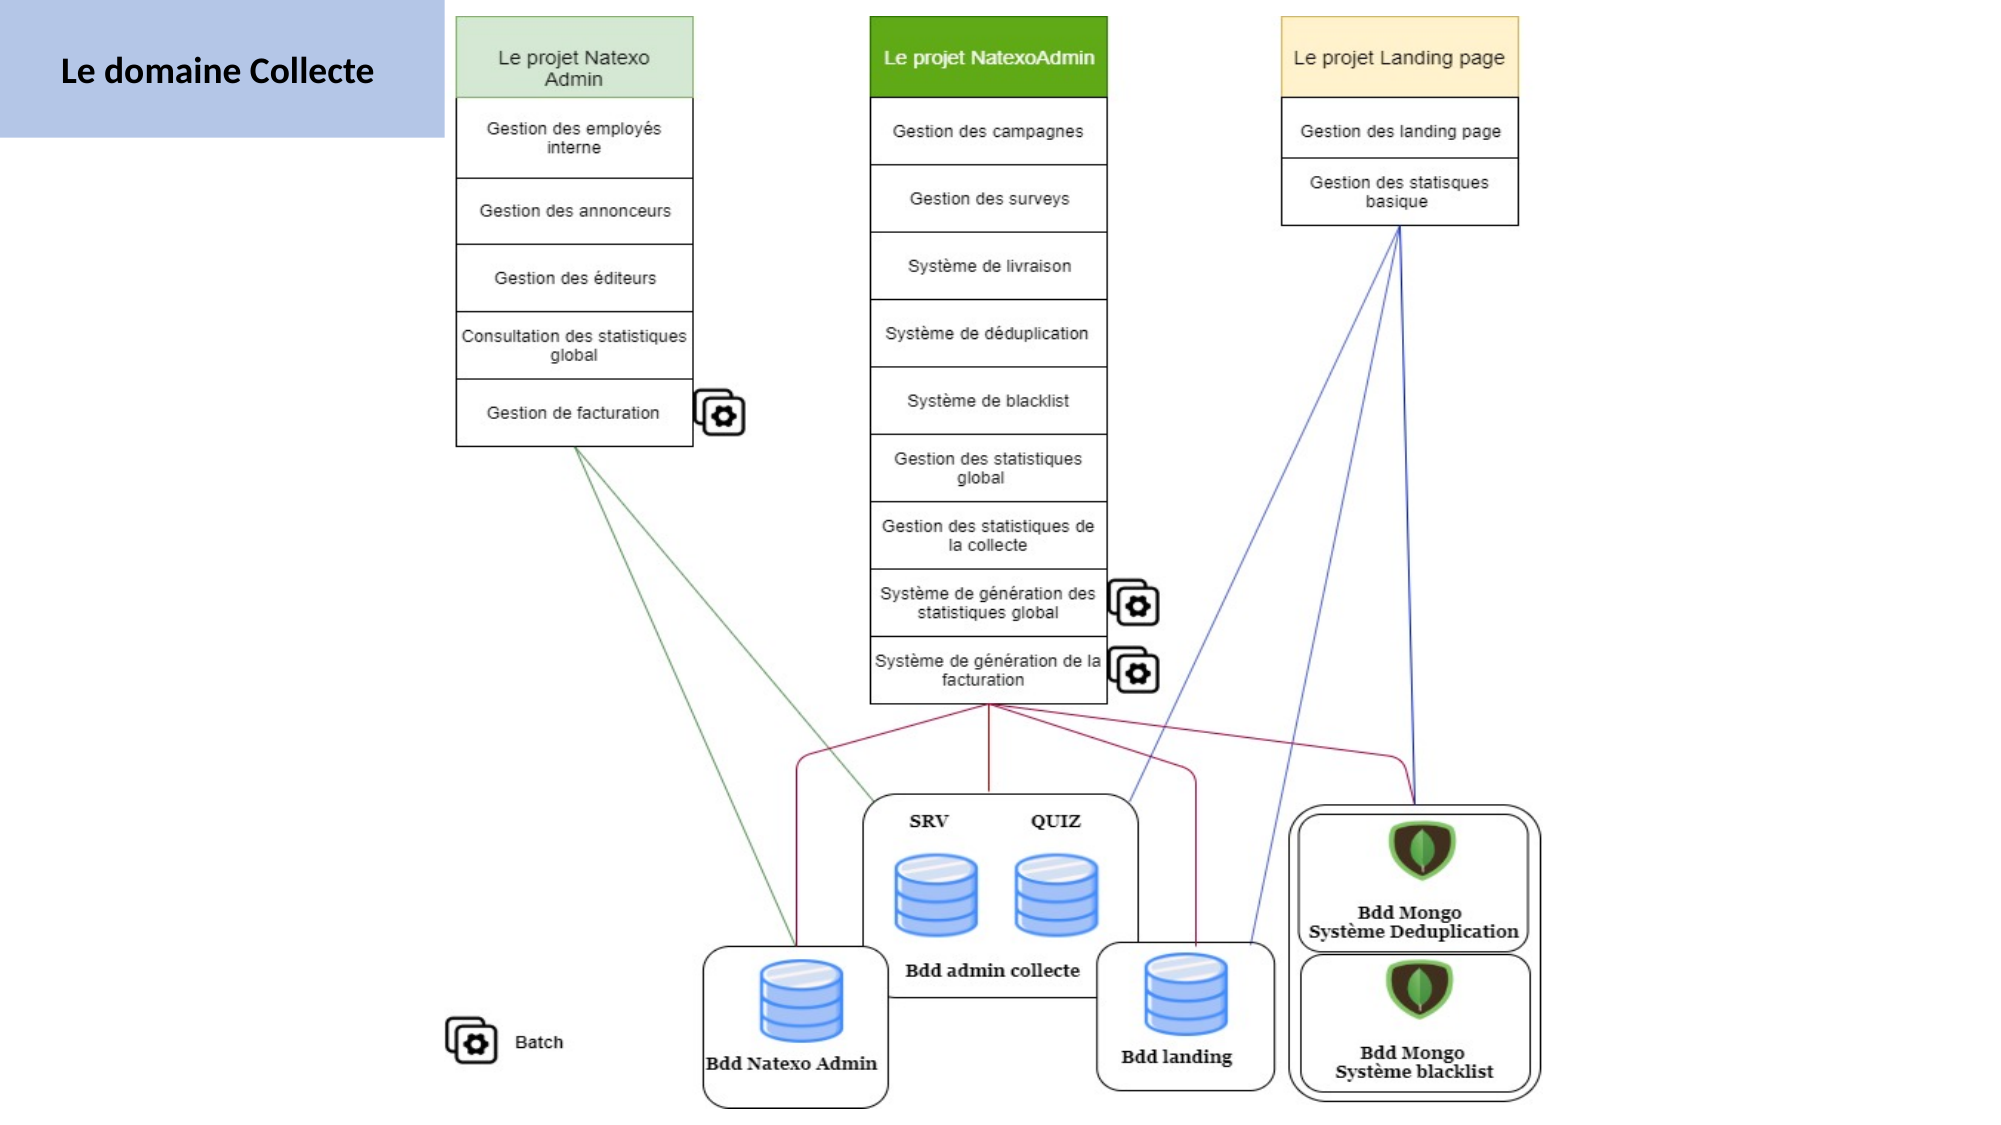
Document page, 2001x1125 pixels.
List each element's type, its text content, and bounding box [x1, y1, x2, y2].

picture [444, 16, 1543, 1109]
text_box Le domaine Collecte [0, 0, 446, 139]
